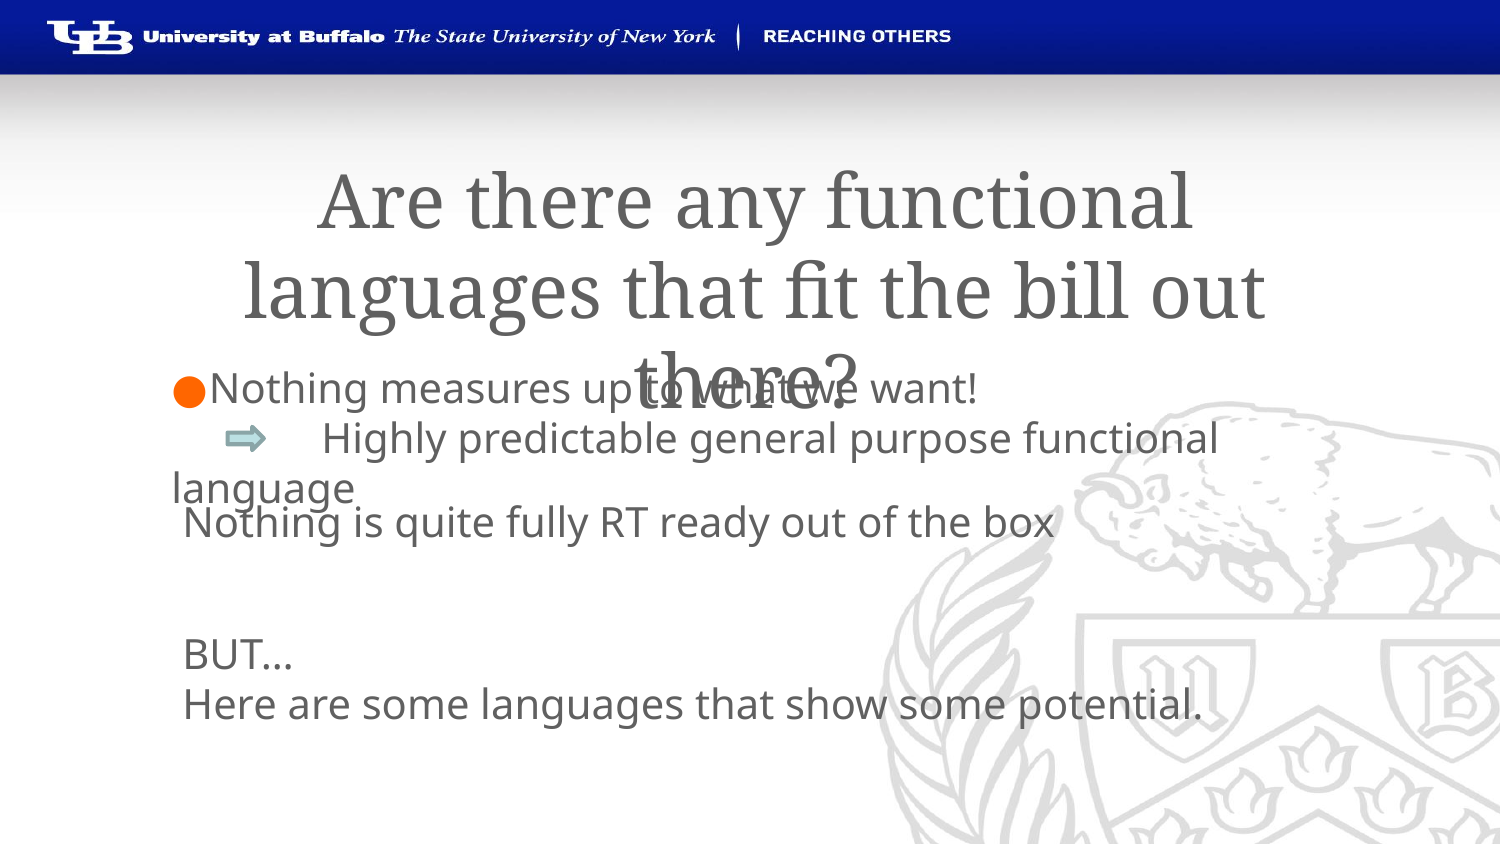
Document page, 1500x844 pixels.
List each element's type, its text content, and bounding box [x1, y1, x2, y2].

subtitle Nothing measures up to what we want! Highly predictable general purpose functional language [119, 346, 1394, 470]
text_box Nothing is quite fully RT ready out of the box [118, 480, 1394, 566]
text_box [225, 424, 266, 453]
picture [0, 0, 1500, 844]
text_box BUT… Here are some languages that show some potential. [129, 612, 1405, 752]
title Are there any functional languages that fit the bill out there? [119, 138, 1394, 317]
